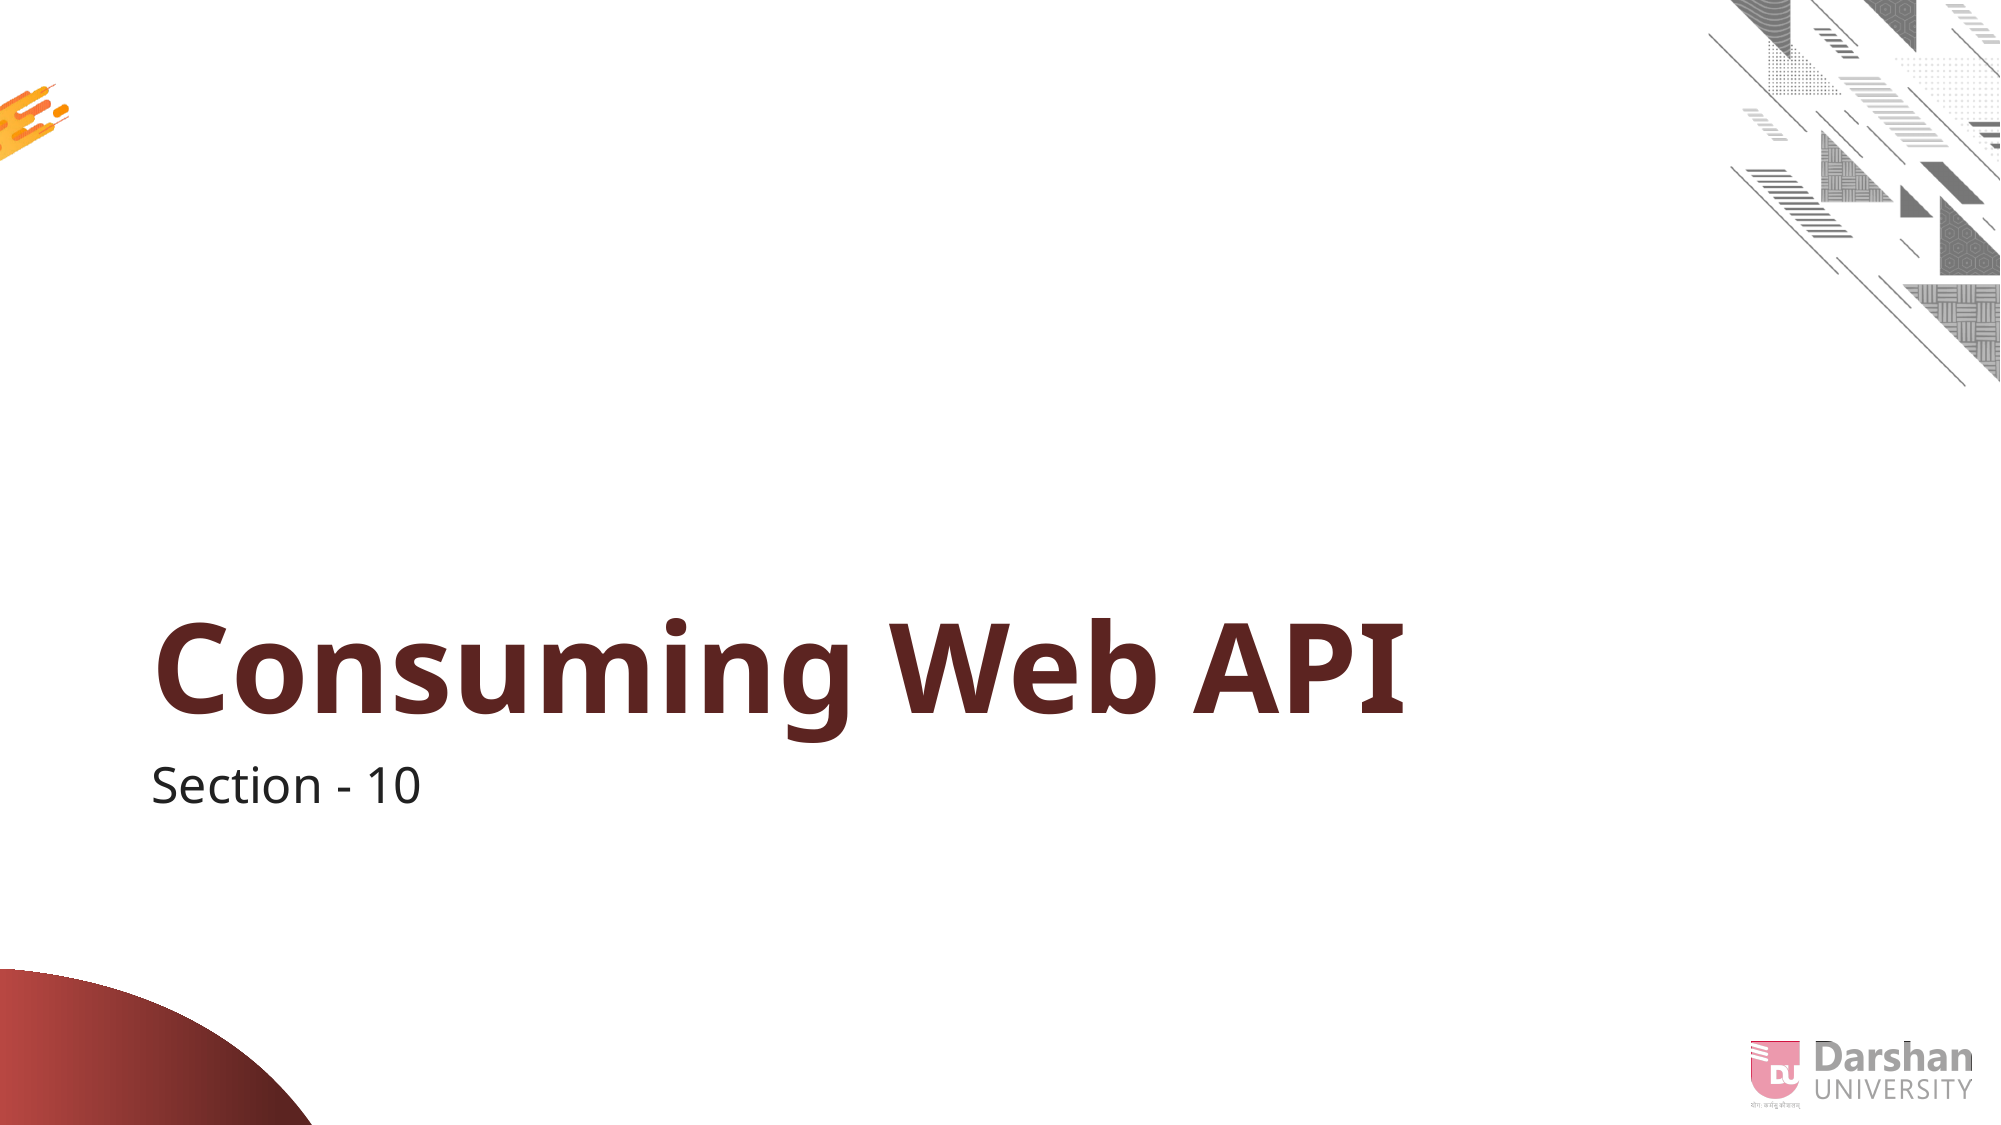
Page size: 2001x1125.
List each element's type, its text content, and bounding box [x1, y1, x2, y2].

list Section - 10 [136, 752, 1862, 999]
picture [0, 65, 90, 193]
title Consuming Web API [136, 280, 1862, 749]
